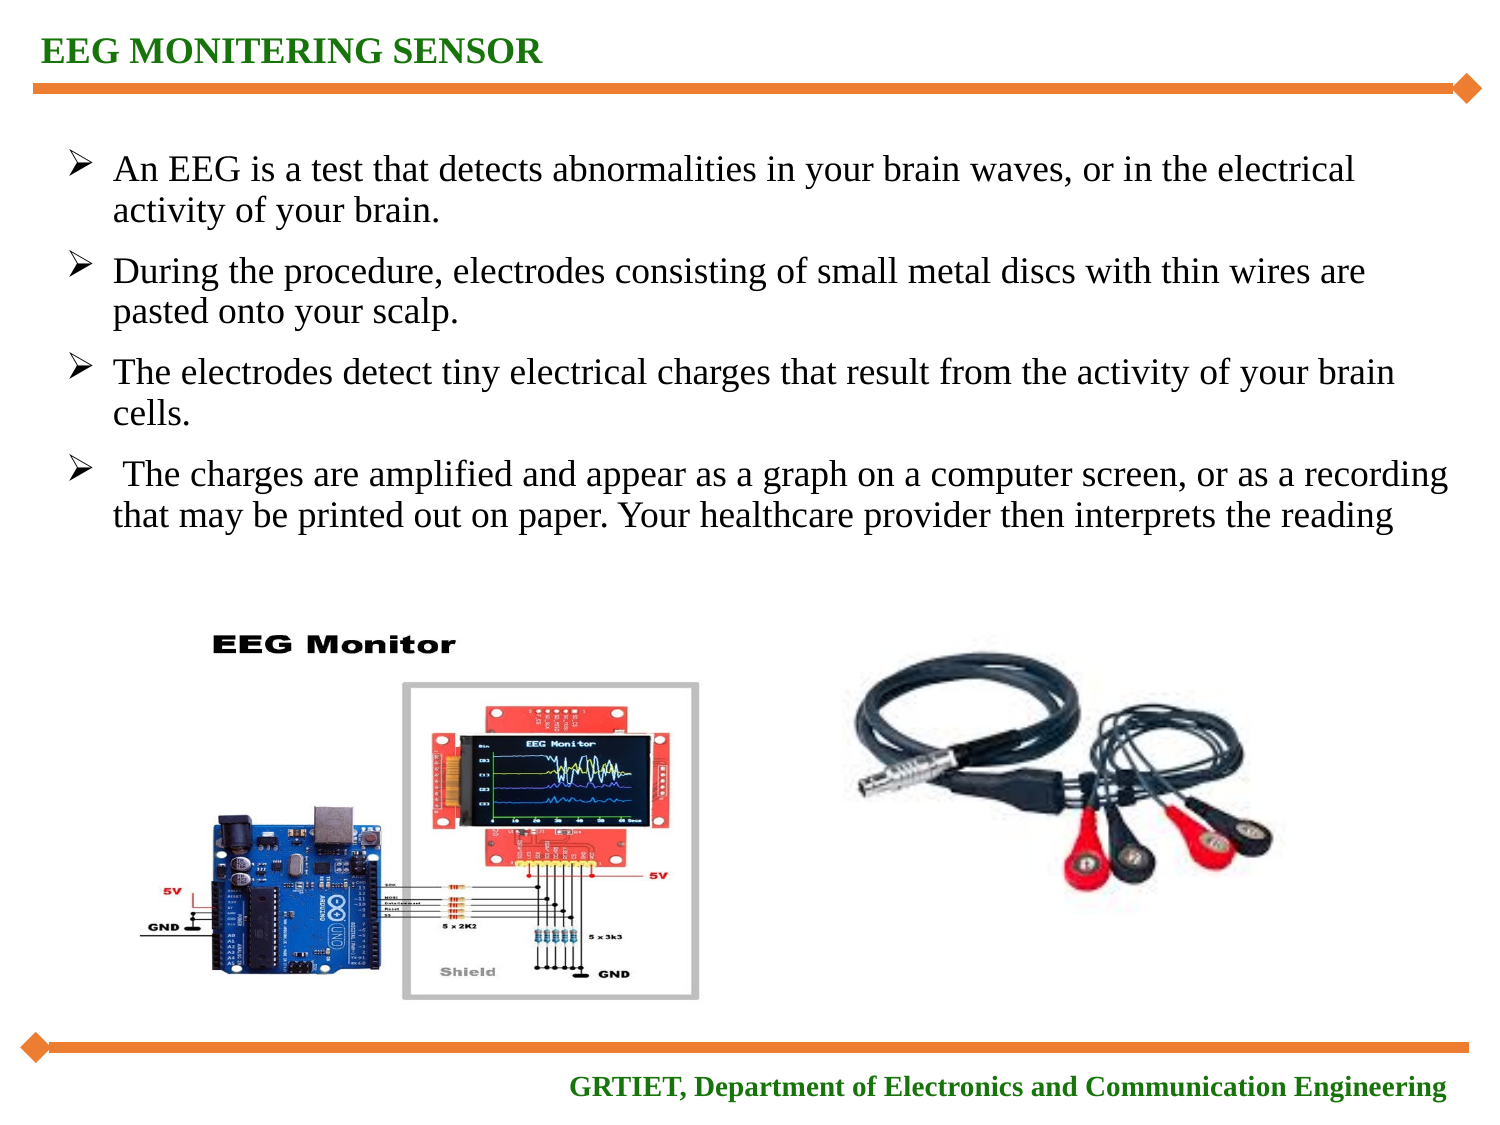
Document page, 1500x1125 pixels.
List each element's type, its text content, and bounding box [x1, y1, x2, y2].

list An EEG is a test that detects abnormalities in your brain waves, or in the electrical activity of your brain. During the procedure, electrodes consisting of small metal discs with thin wires are pasted onto your scalp. The electrodes detect tiny electrical charges that result from the activity of your brain cells. The charges are amplified and appear as a graph on a computer screen, or as a recording that may be printed out on paper. Your healthcare provider then interprets the reading [50, 141, 1471, 655]
picture [139, 580, 1408, 1036]
title [47, 107, 628, 182]
text_box GRTIET, Department of Electronics and Communication Engineering [75, 1059, 1463, 1110]
text_box EEG MONITERING SENSOR [26, 19, 761, 79]
